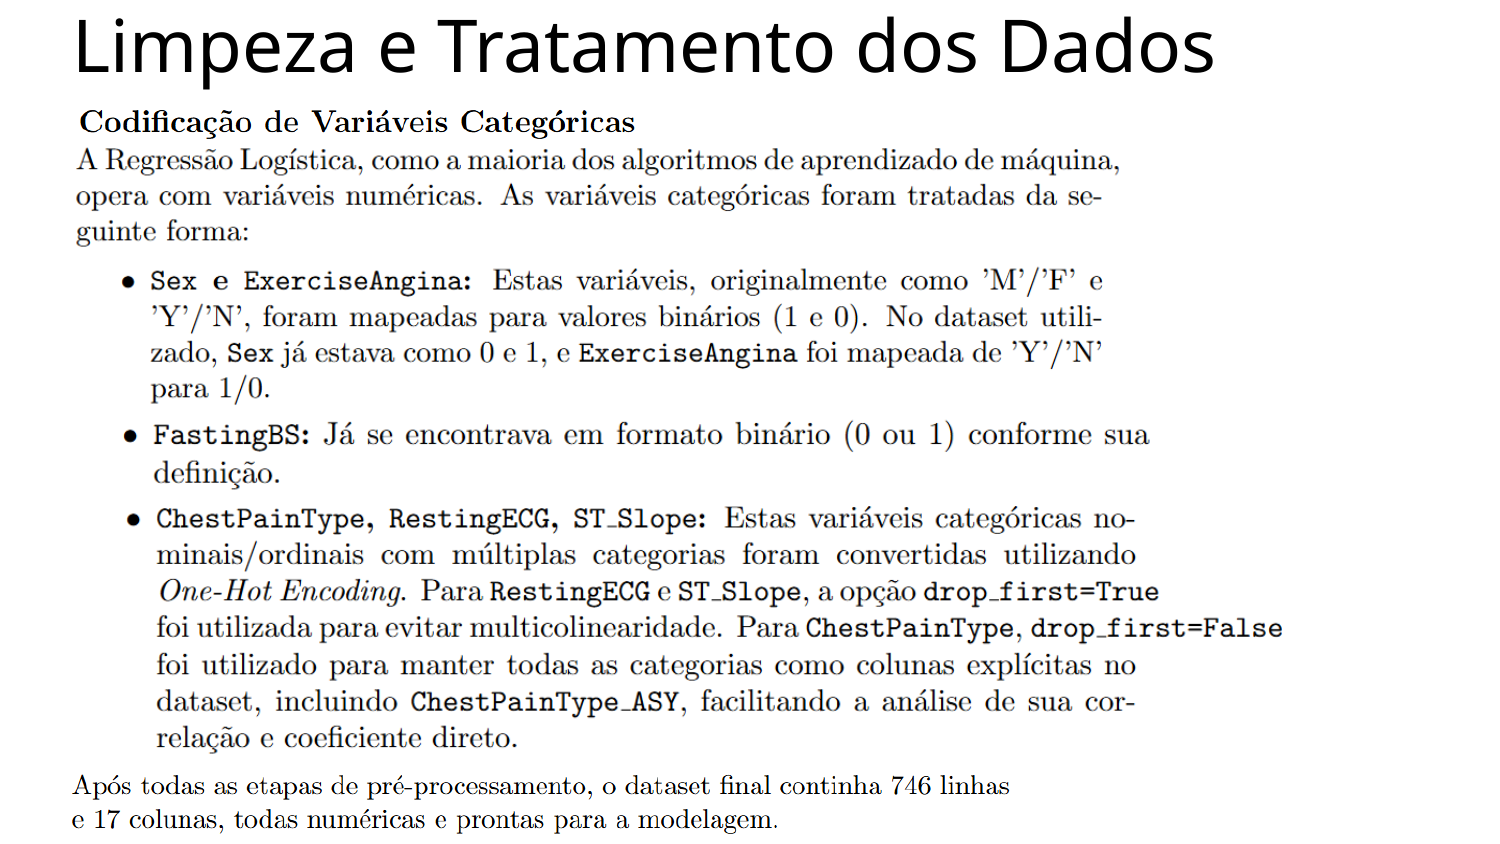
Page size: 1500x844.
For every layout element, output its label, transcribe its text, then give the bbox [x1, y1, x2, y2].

title Limpeza e Tratamento dos Dados [57, 49, 1456, 211]
picture [66, 103, 1297, 838]
